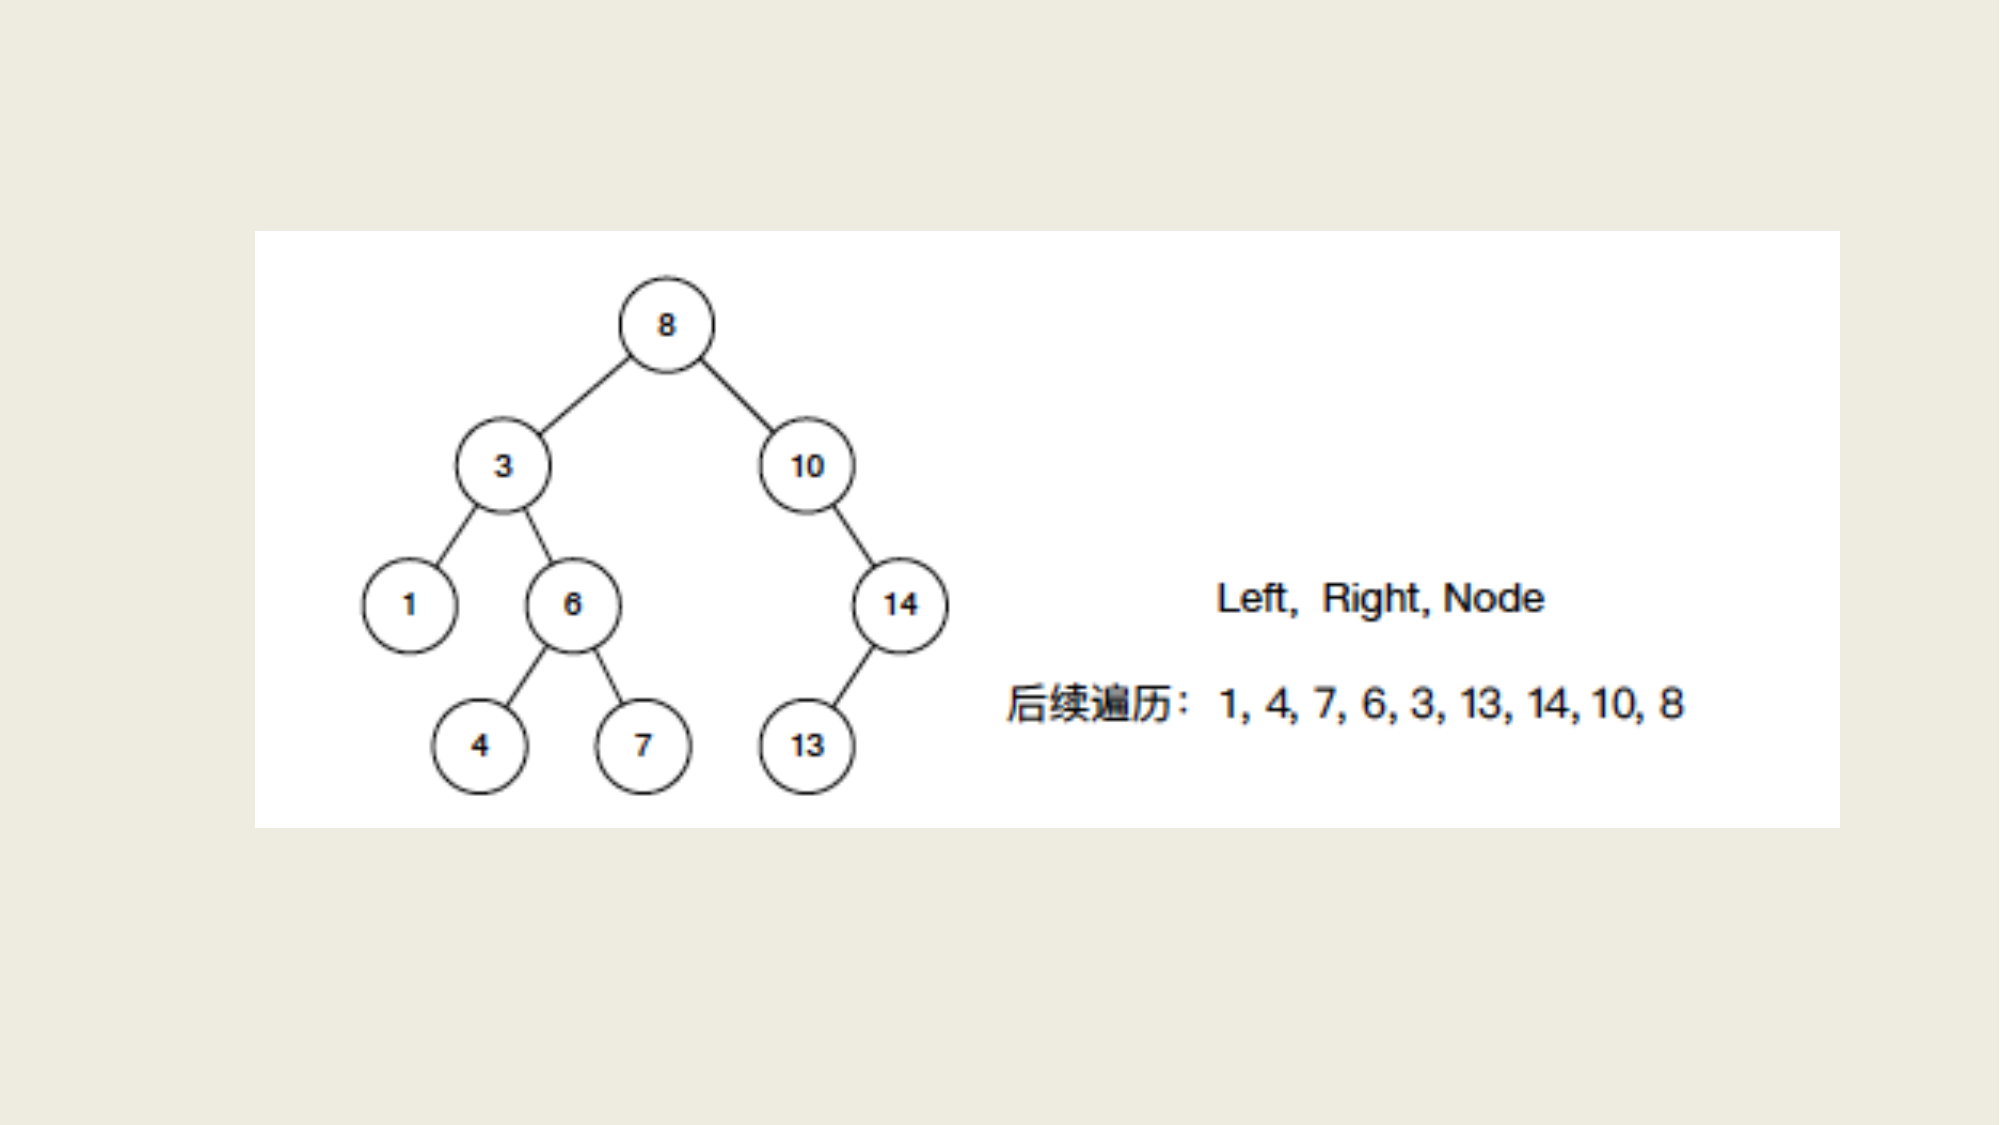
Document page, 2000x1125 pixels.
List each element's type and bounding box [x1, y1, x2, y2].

picture [255, 231, 1840, 828]
